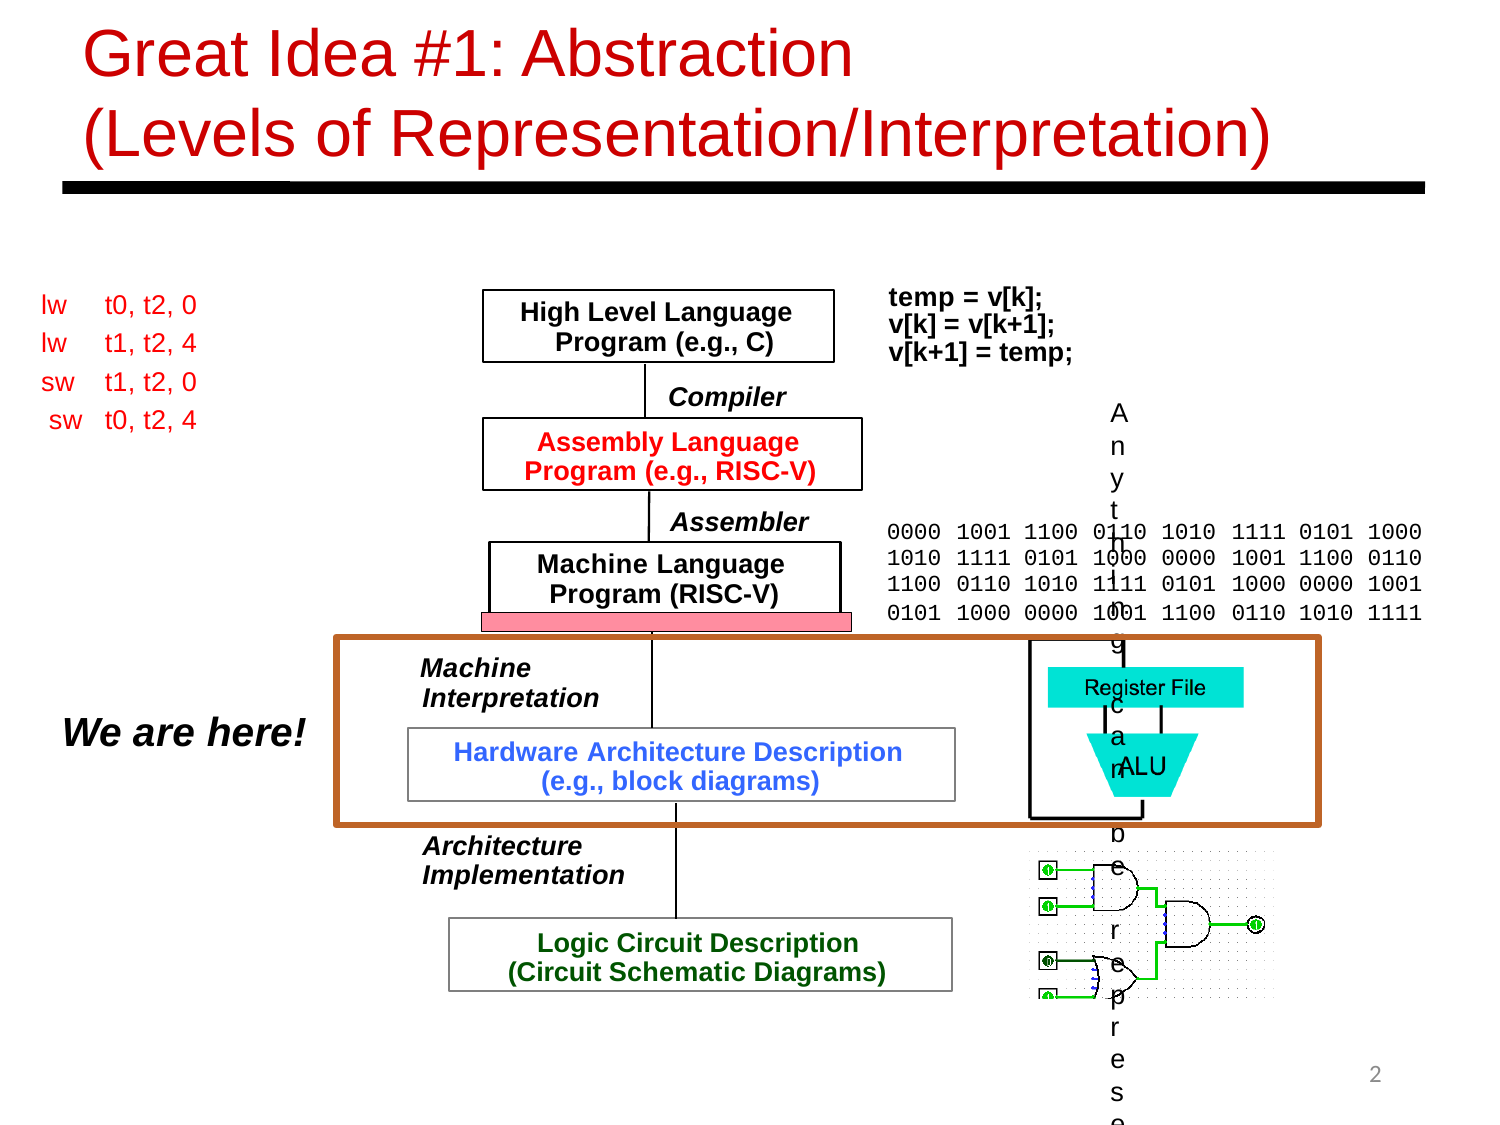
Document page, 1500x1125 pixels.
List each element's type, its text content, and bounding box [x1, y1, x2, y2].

text_box Great Idea #1: Abstraction (Levels of Representation/Interpretation) [67, 2, 1420, 178]
text_box [482, 417, 863, 491]
text_box [489, 541, 841, 612]
text_box Machine Language Program (RISC-V) Machine Interpretation [420, 543, 797, 637]
table_cell 1100 [881, 575, 886, 602]
text_box High Level Language Program (e.g., C) [518, 291, 798, 357]
table_header 0000 [881, 523, 886, 549]
table_cell 1010 [881, 549, 886, 575]
text_box Assembly Language Program (e.g., RISC-V) [522, 420, 823, 486]
table_cell 0101 [881, 602, 886, 629]
text_box lw t0, t2, 0 lw t1, t2, 4 sw t1, t2, 0 sw t0, t2, 4 [38, 280, 199, 435]
text_box We are here! [59, 702, 311, 755]
text_box Assembler [668, 502, 812, 538]
text_box temp = v[k]; v[k] = v[k+1]; v[k+1] = temp; Anything can be represented as a number, i.e., data or instructions [886, 277, 1472, 1125]
text_box [481, 612, 851, 632]
text_box Architecture Implementation Logic Circuit Description (Circuit Schematic Diagrams) [420, 826, 886, 988]
text_box [336, 637, 1319, 826]
text_box [482, 289, 834, 362]
text_box Compiler [666, 377, 790, 413]
text_box [449, 988, 886, 992]
